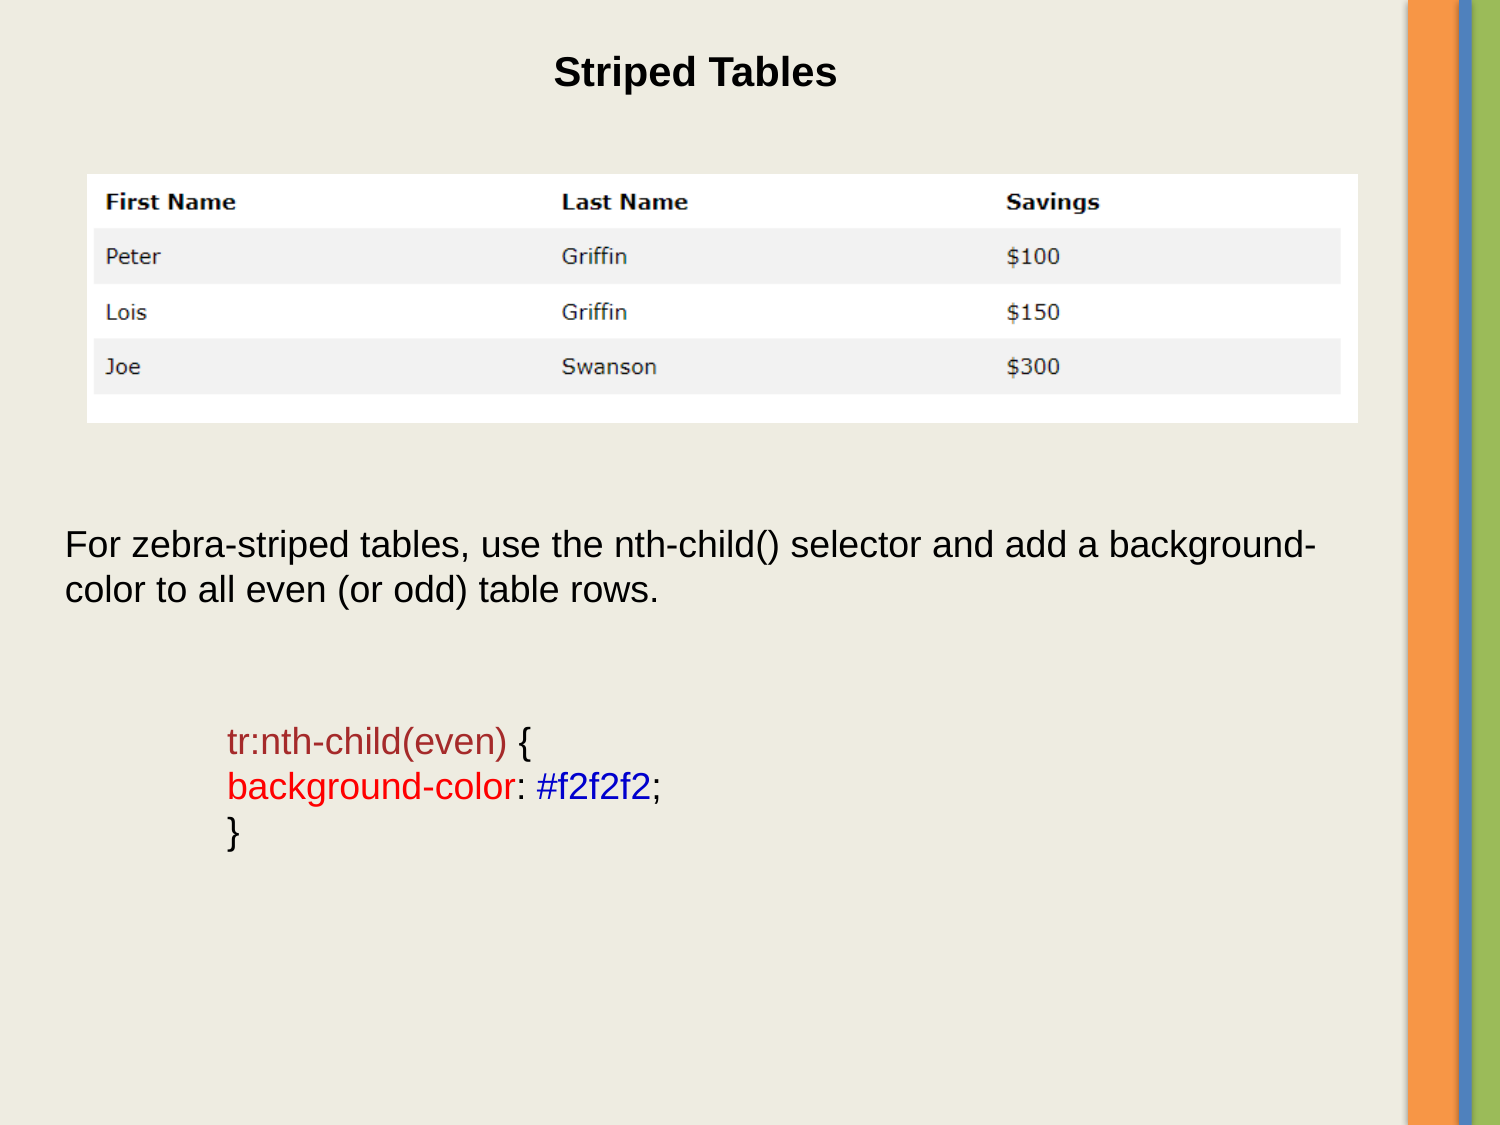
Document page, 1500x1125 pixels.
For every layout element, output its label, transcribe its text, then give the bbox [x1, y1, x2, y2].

text_box tr:nth-child(even) { background-color: #f2f2f2; } [212, 709, 963, 860]
text_box For zebra-striped tables, use the nth-child() selector and add a background-color to all even (or odd) table rows. [49, 512, 1388, 618]
picture [87, 174, 1359, 423]
text_box Striped Tables [538, 37, 853, 103]
